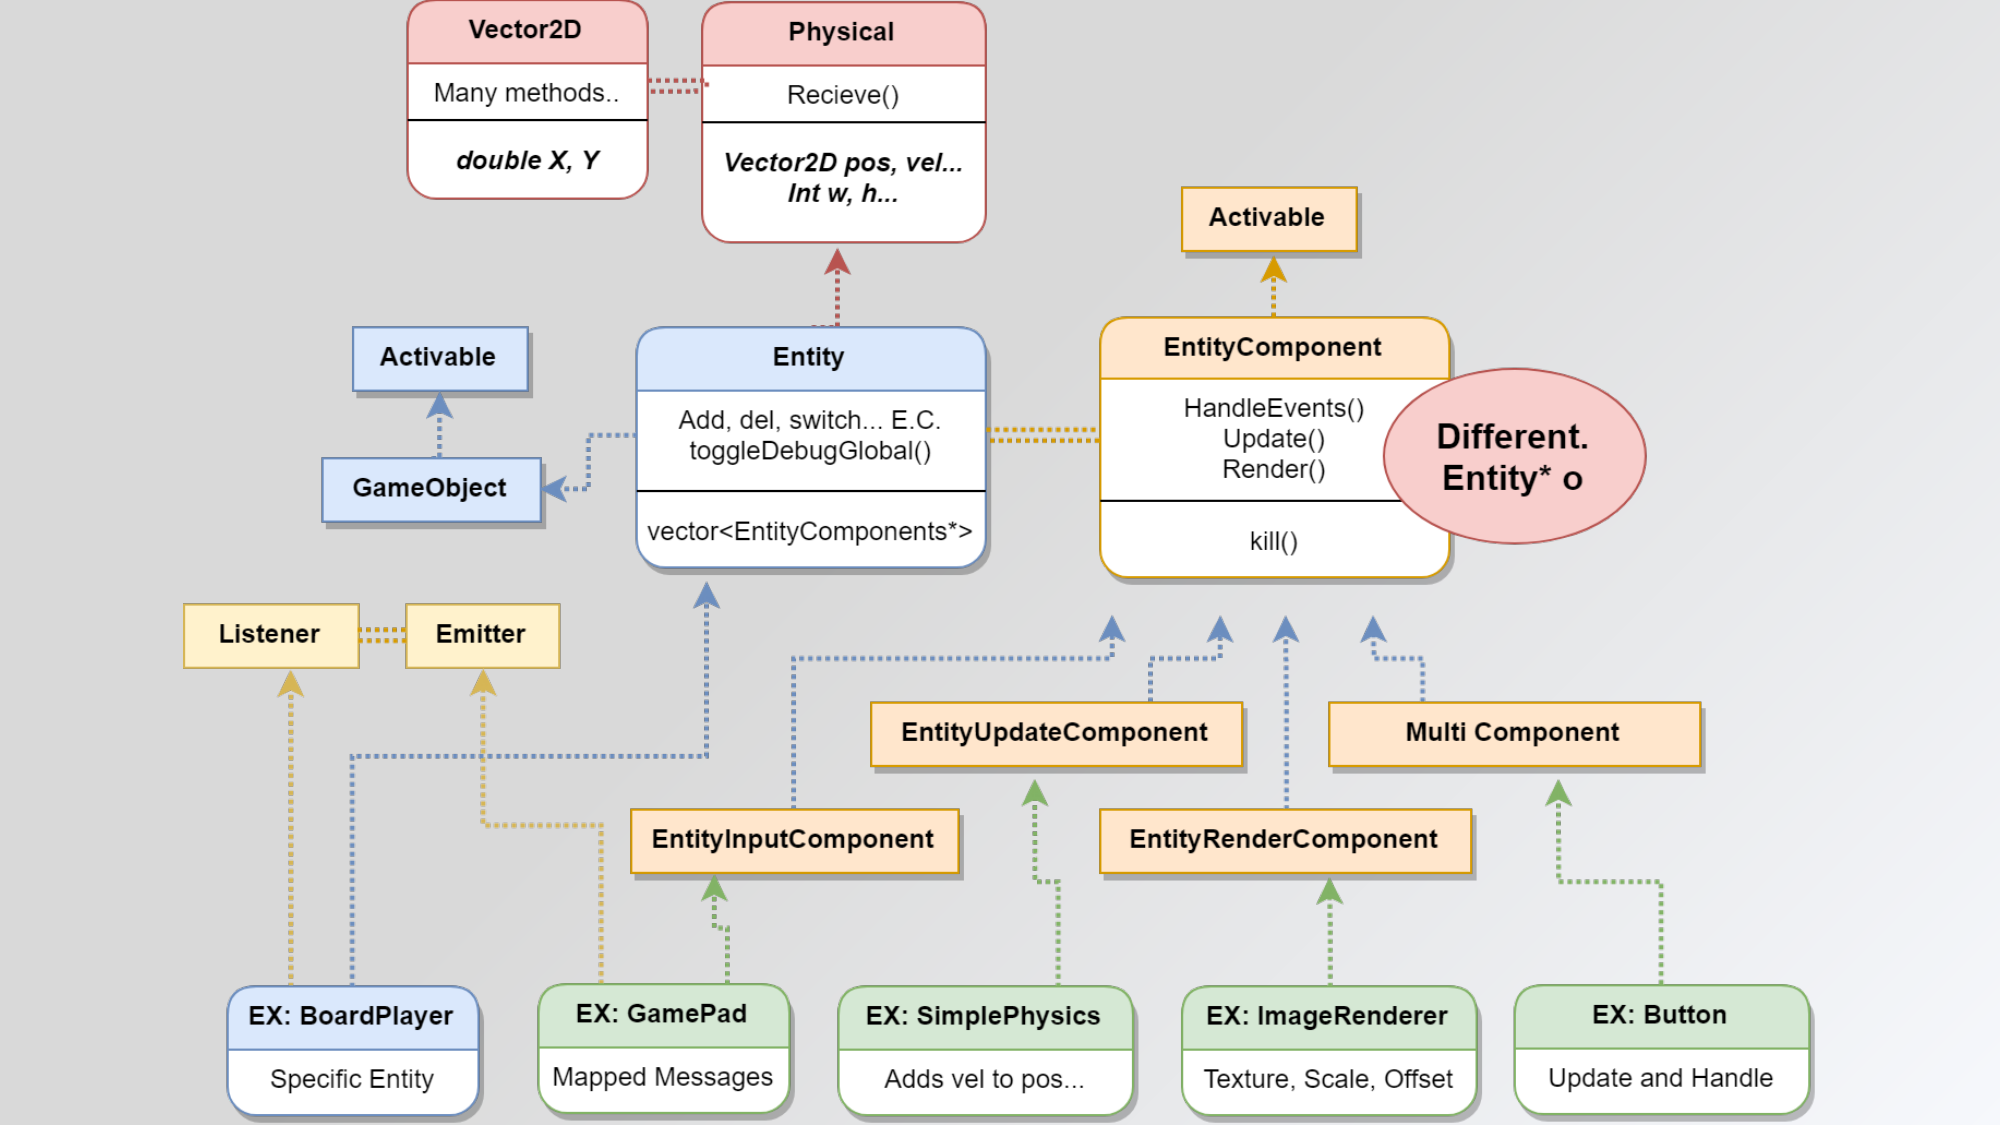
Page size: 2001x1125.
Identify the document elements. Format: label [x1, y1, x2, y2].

picture [183, 0, 1817, 1125]
